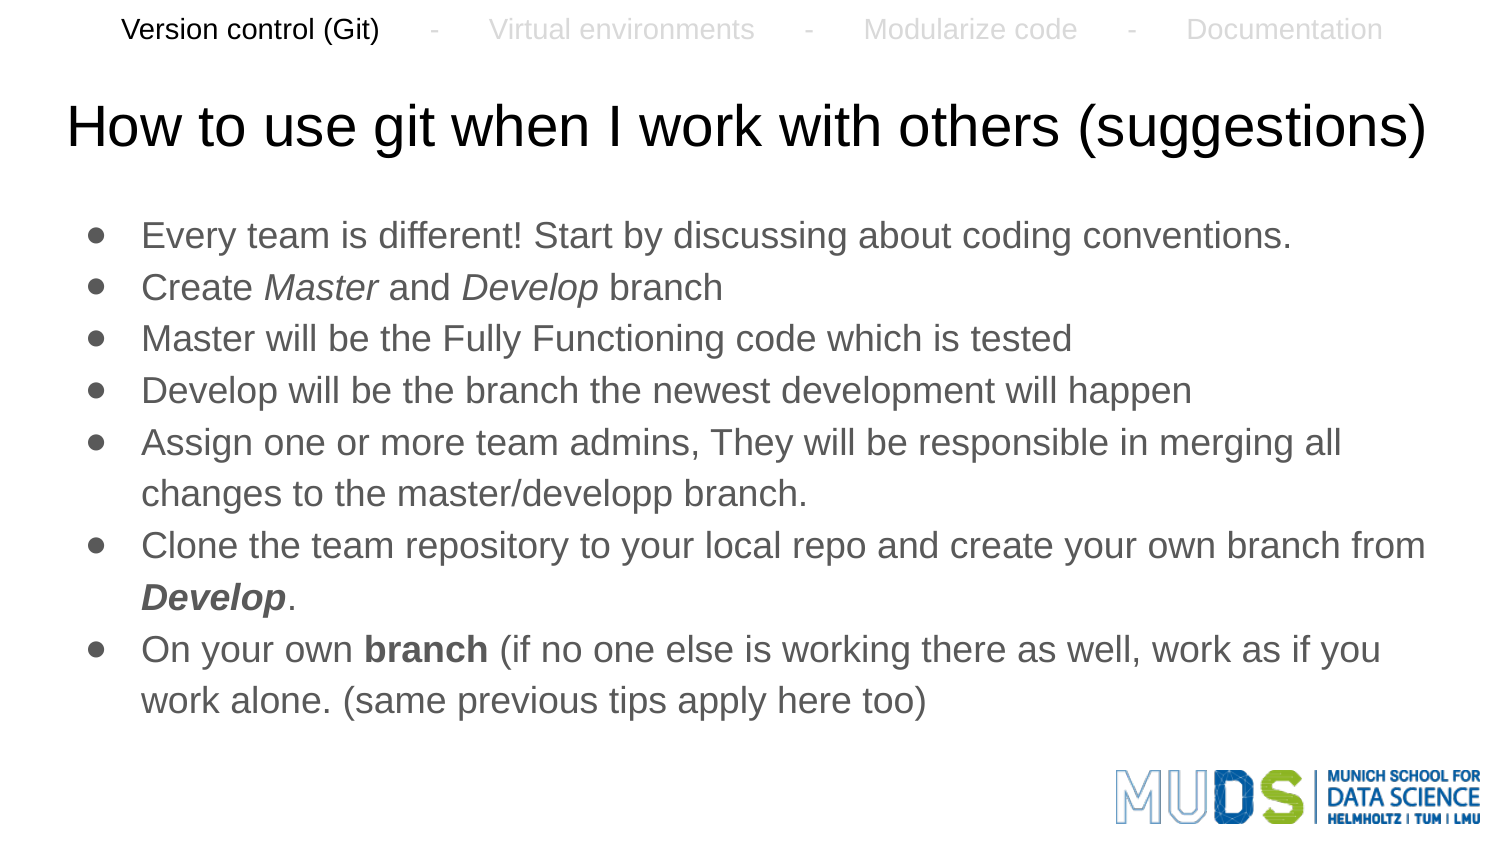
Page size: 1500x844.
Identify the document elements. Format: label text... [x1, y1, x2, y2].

title How to use git when I work with others (suggestions) [51, 72, 1449, 167]
picture [1116, 770, 1480, 824]
text_box Version control (Git) - Virtual environments - Modularize code - Documentation [31, 4, 1474, 51]
list Every team is different! Start by discussing about coding conventions. Create Master and Develop branch Master will be the Fully Functioning code which is tested Develop will be the branch the newest development will happen Assign one or more team admins, They will be responsible in merging all changes to the master/developp branch. Clone the team repository to your local repo and create your own branch from Develop. On your own branch (if no one else is working there as well, work as if you work alone. (same previous tips apply here too) [51, 189, 1449, 750]
